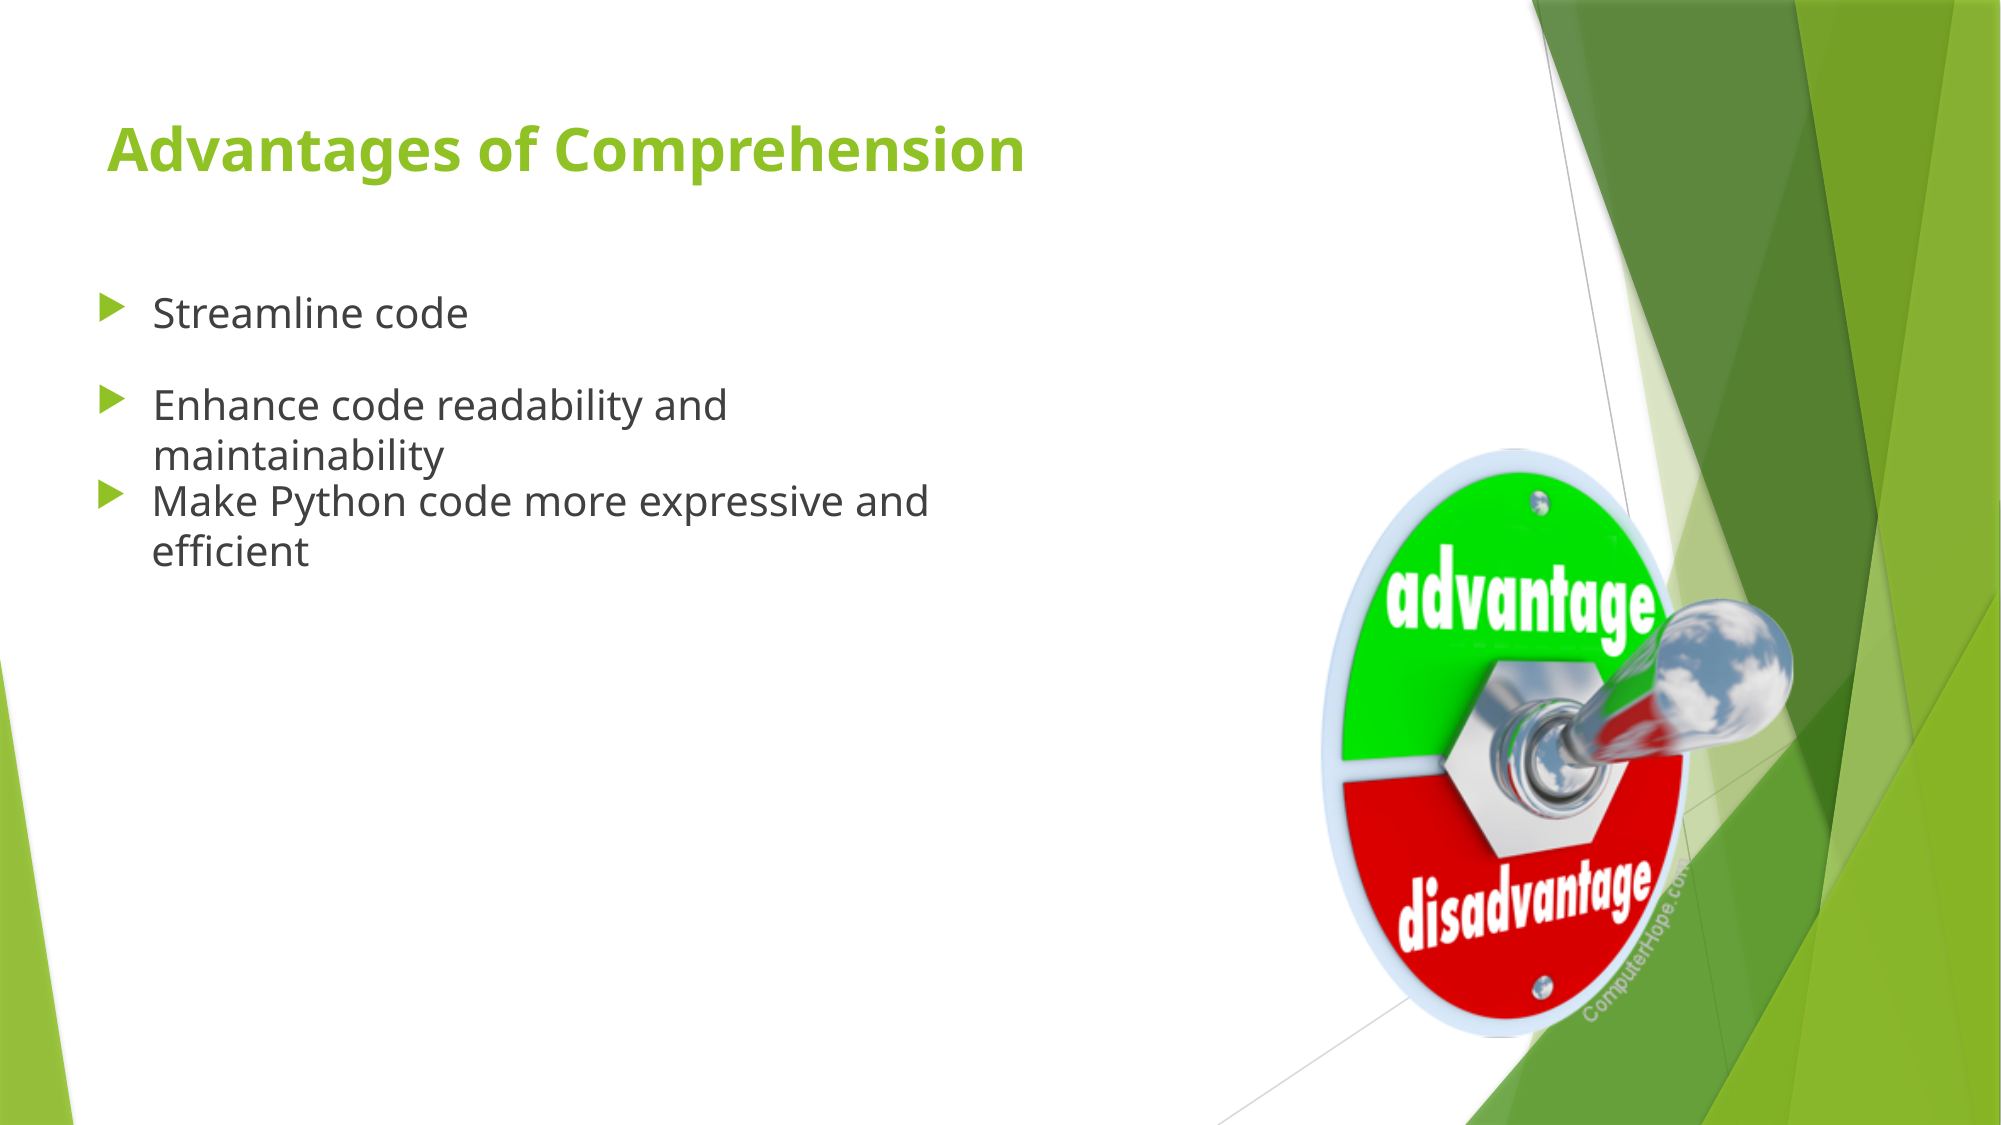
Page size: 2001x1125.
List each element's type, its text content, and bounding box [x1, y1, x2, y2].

picture [1259, 446, 1855, 1042]
list Streamline code [81, 279, 489, 356]
text_box Make Python code more expressive and efficient [80, 467, 1084, 543]
title Advantages of Comprehension [92, 103, 1070, 192]
text_box Enhance code readability and maintainability [81, 371, 1031, 447]
